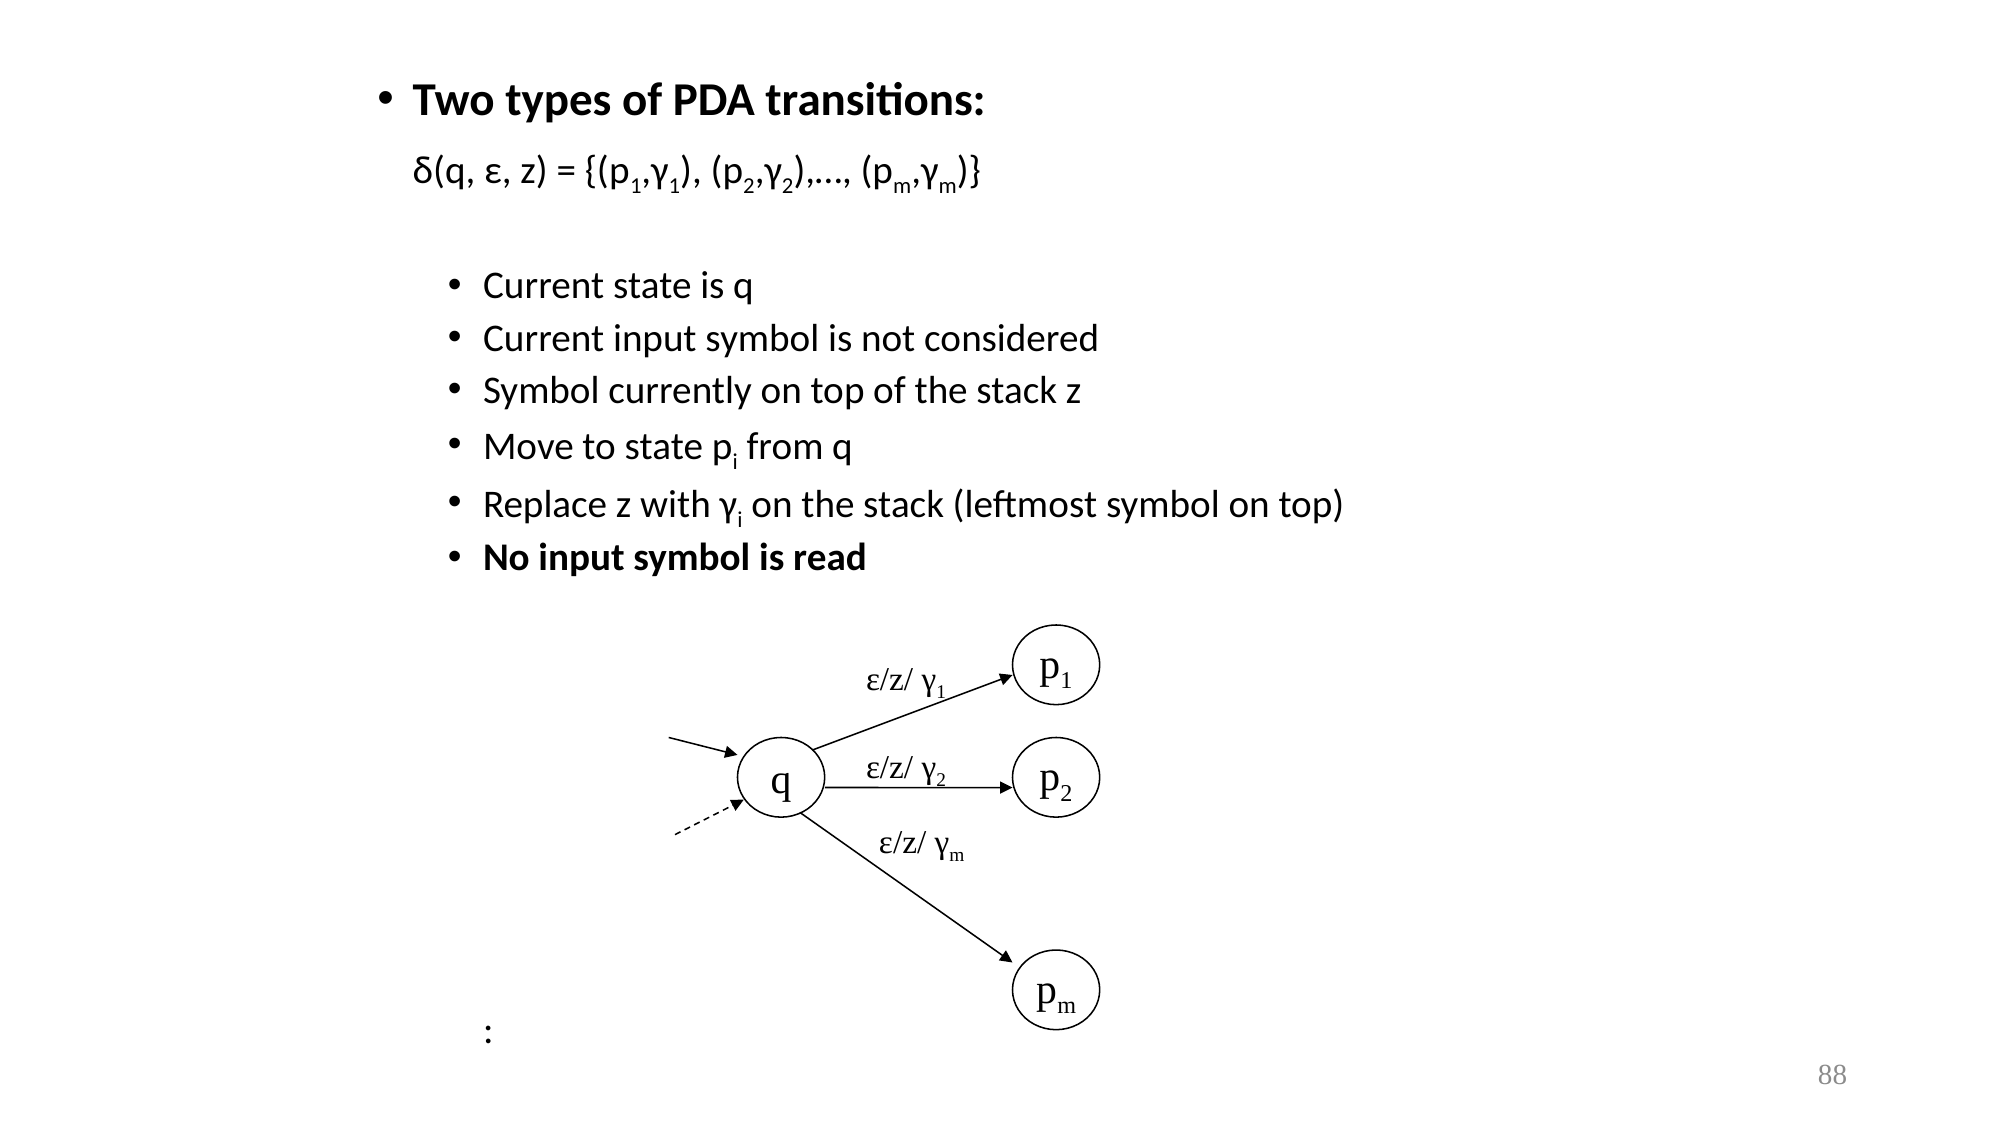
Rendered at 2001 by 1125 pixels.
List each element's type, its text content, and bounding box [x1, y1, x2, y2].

text_box ε/z/ γ1 [851, 650, 962, 711]
text_box p1 [1012, 624, 1100, 705]
text_box ε/z/ γ2 [851, 737, 962, 798]
text_box [668, 737, 738, 758]
list Two types of PDA transitions: δ(q, ε, z) = {(p1,γ1), (p2,γ2),…, (pm,γm)} Current state is q Current input symbol is not considered Symbol currently on top of the stack z Move to state pi from q Replace z with γi on the stack (leftmost symbol on top) No input symbol is read : [362, 67, 1638, 1075]
text_box p2 [1012, 737, 1100, 818]
text_box [885, 873, 1013, 963]
text_box q [737, 737, 825, 818]
text_box ε/z/ γm [864, 812, 980, 873]
text_box [962, 673, 1013, 695]
text_box [962, 781, 1013, 794]
slide_number 88 [1412, 1042, 1863, 1103]
text_box [729, 799, 744, 811]
text_box pm [1012, 950, 1100, 1030]
